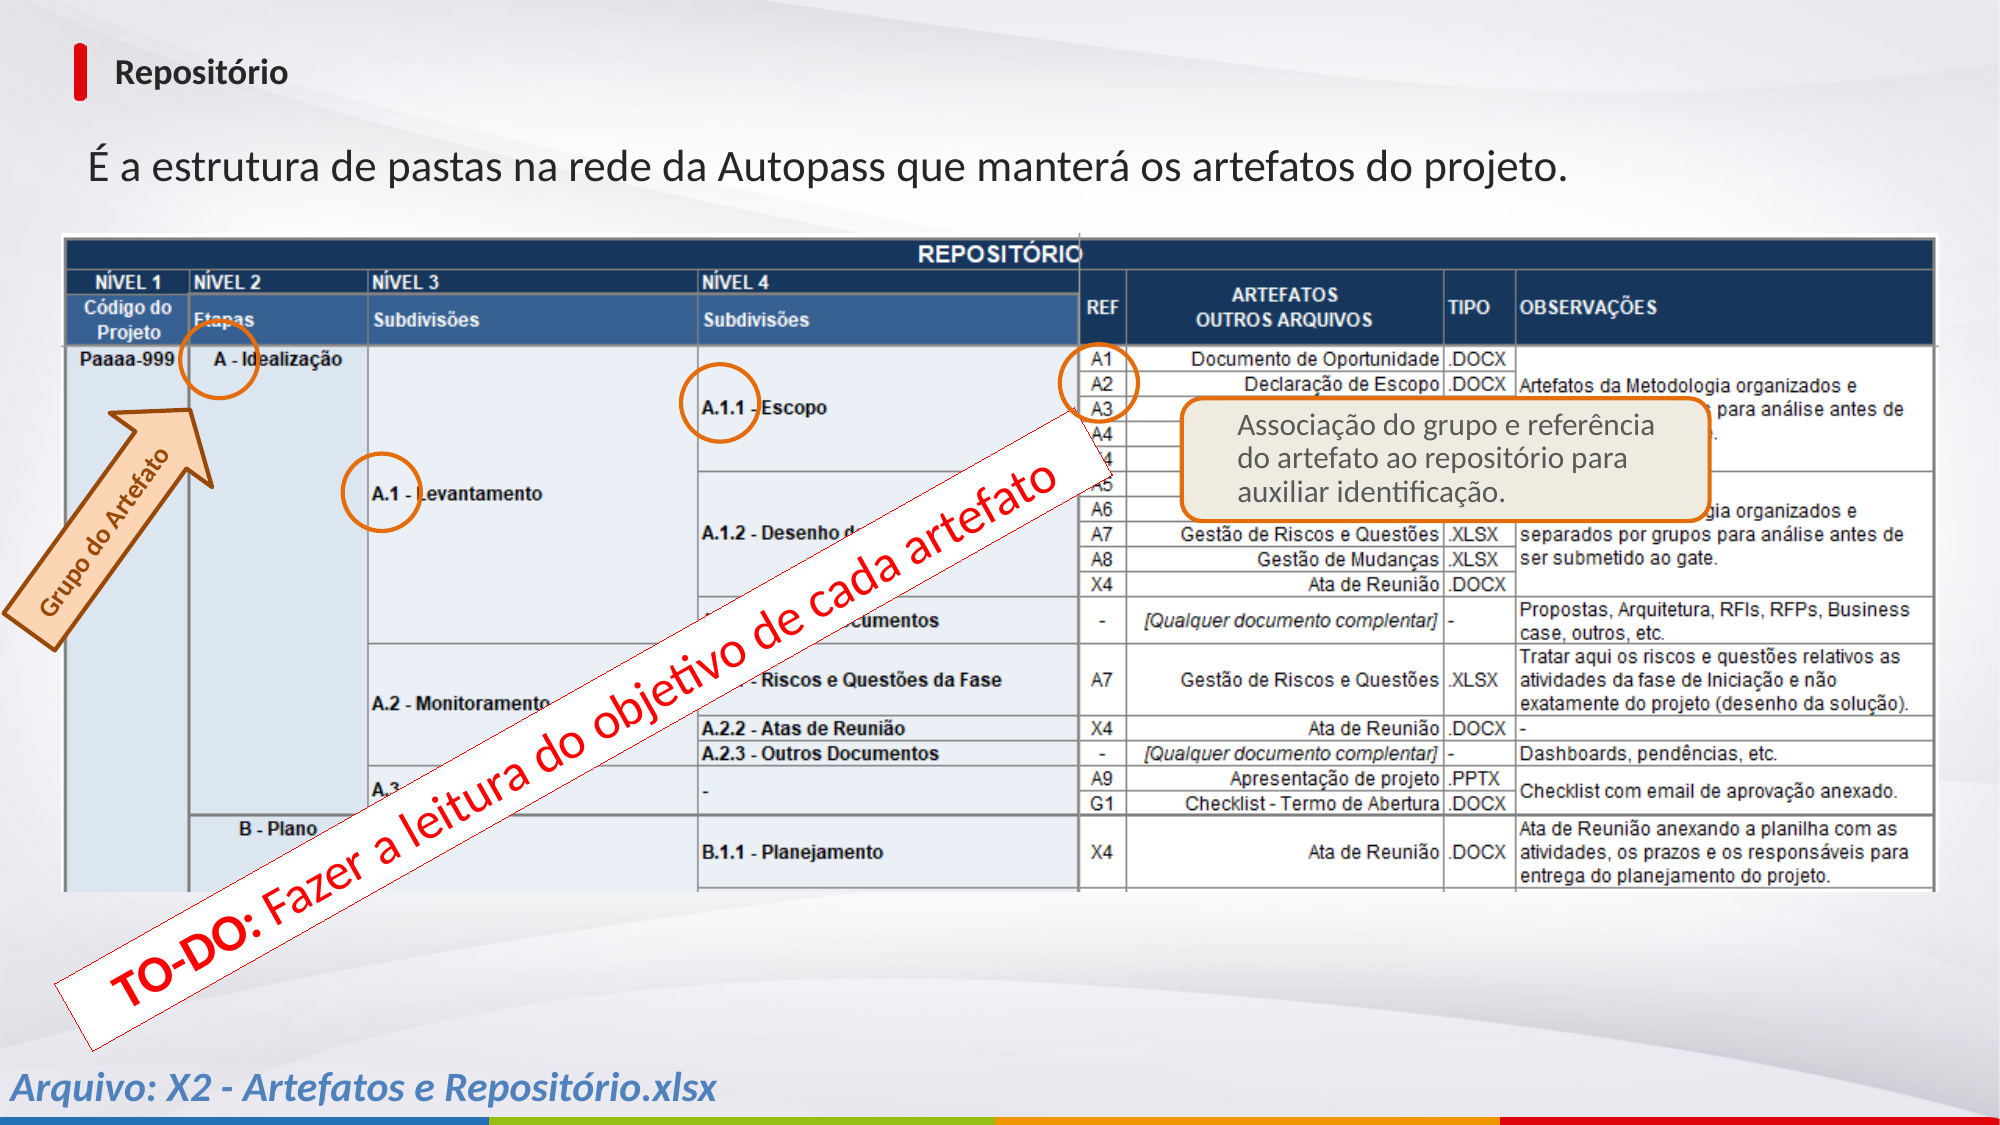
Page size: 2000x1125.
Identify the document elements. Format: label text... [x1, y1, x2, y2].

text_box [1181, 398, 1710, 522]
text_box Grupo do Artefato [1, 535, 57, 653]
title Repositório [99, 40, 1900, 100]
subtitle É a estrutura de pastas na rede da Autopass que manterá os artefatos do projeto. [72, 128, 1969, 212]
picture [0, 0, 2000, 1125]
text_box Arquivo: X2 - Artefatos e Repositório.xlsx [0, 1052, 827, 1117]
text_box TO-DO: Fazer a leitura do objetivo de cada artefato [54, 903, 355, 1052]
